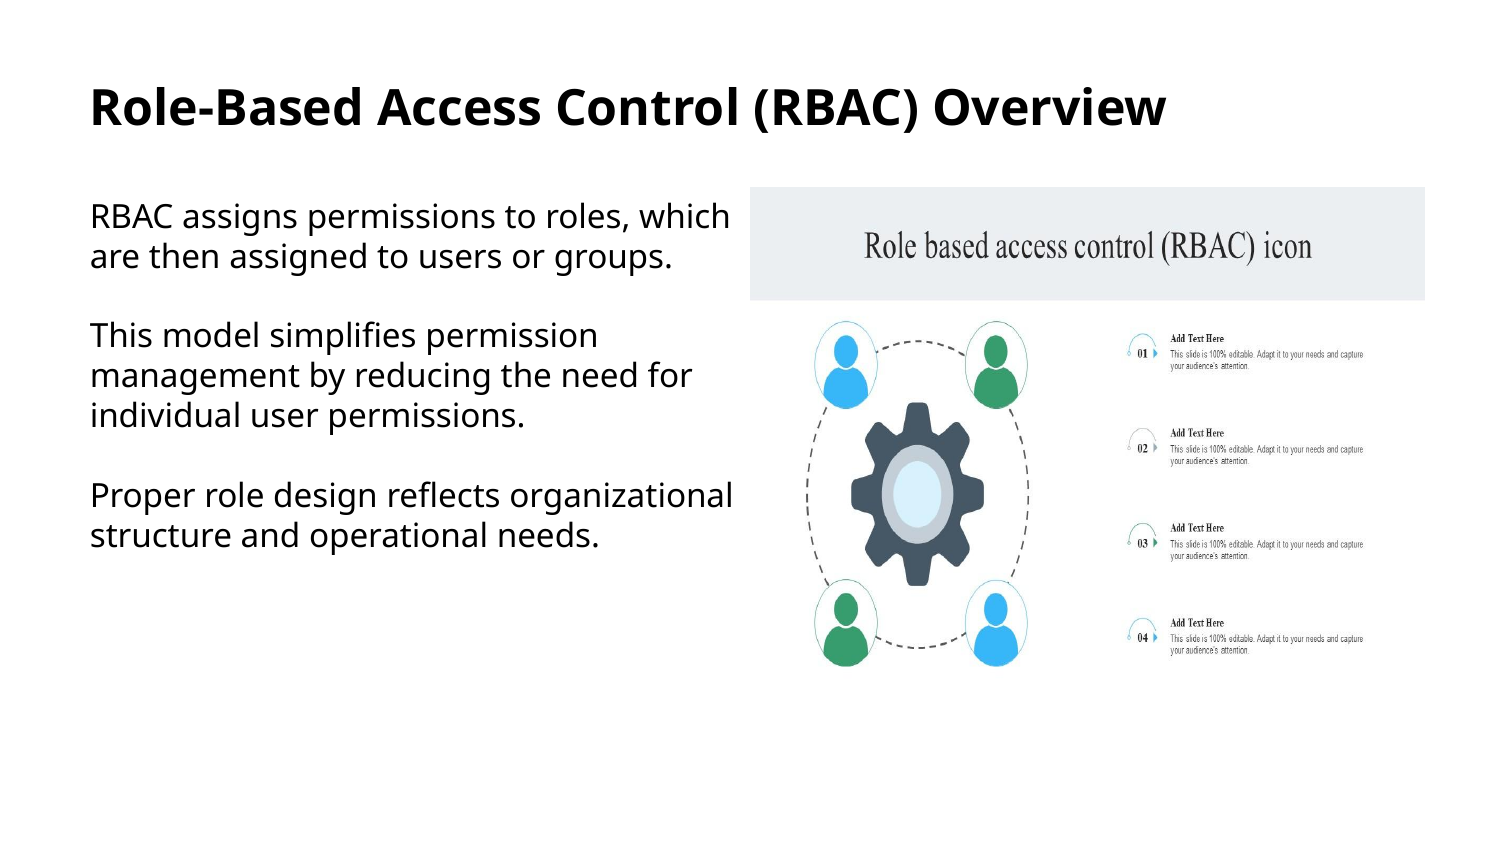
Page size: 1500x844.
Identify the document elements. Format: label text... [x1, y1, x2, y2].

text_box Role-Based Access Control (RBAC) Overview [74, 37, 1425, 173]
picture [749, 187, 1425, 713]
text_box RBAC assigns permissions to roles, which are then assigned to users or groups. This model simplifies permission management by reducing the need for individual user permissions. Proper role design reflects organizational structure and operational needs. [74, 187, 749, 713]
